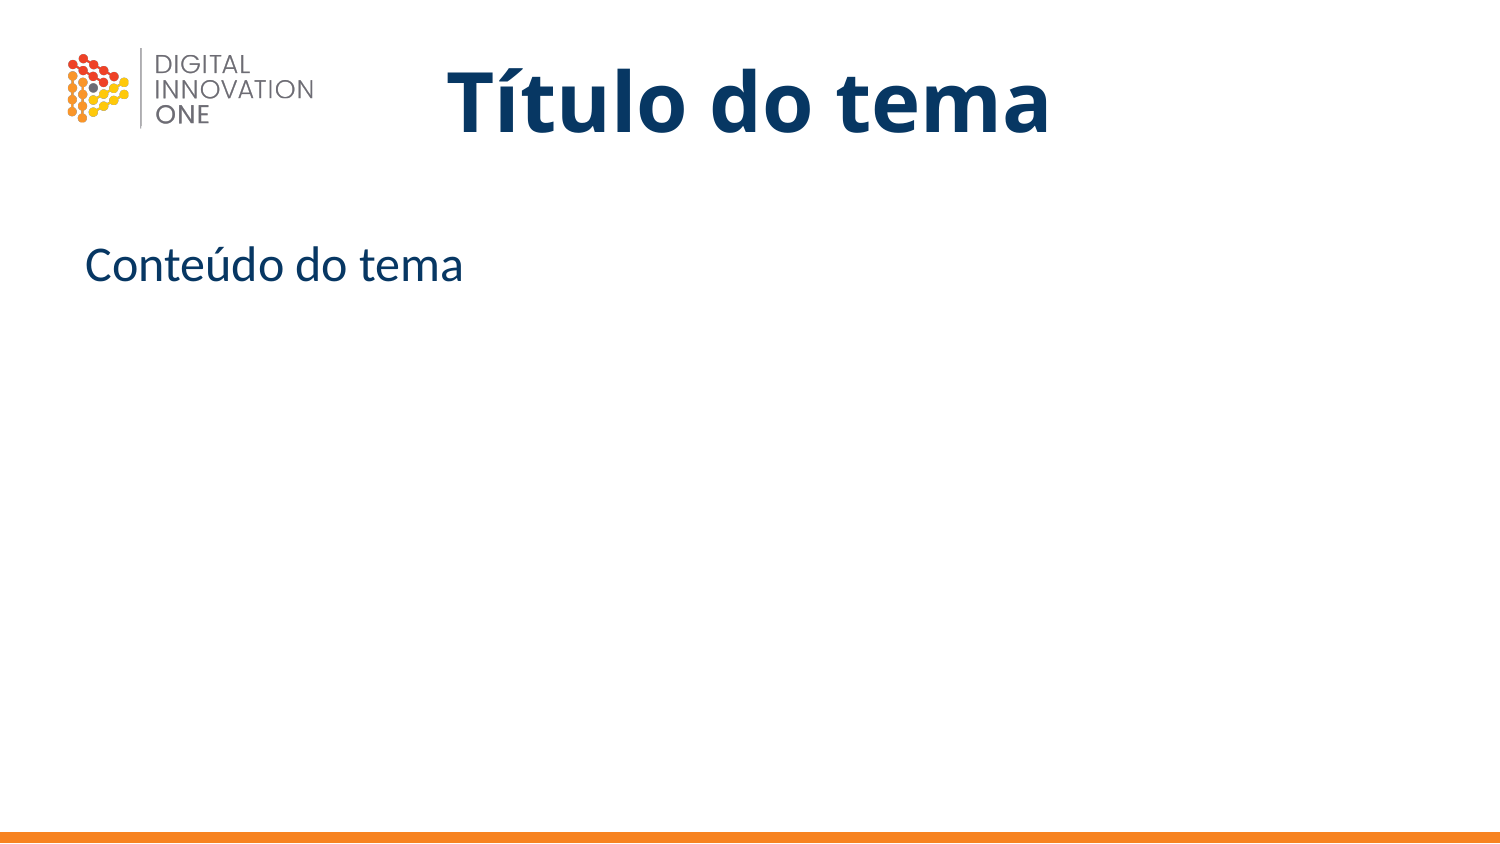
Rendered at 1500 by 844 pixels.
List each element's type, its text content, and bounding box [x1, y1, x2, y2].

picture [50, 39, 331, 138]
text_box [0, 832, 1500, 843]
subtitle Título do tema [51, 50, 1449, 148]
text_box Conteúdo do tema [58, 216, 1449, 717]
